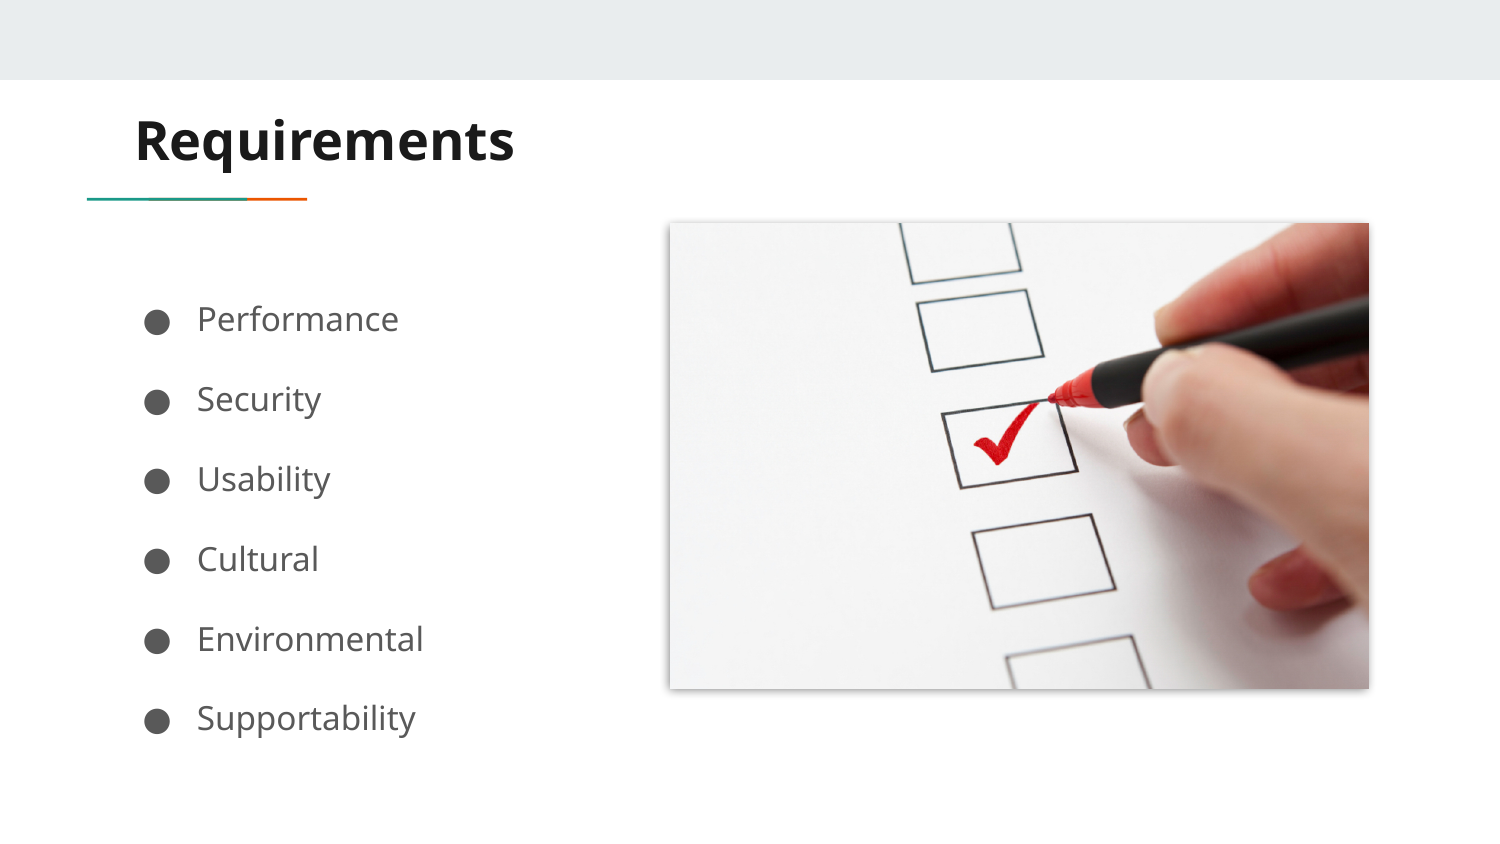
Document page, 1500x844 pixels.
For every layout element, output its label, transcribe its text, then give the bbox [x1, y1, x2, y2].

title Requirements [119, 91, 1381, 180]
list Performance Security Usability Cultural Environmental Supportability [106, 243, 1369, 817]
picture [669, 223, 1369, 689]
